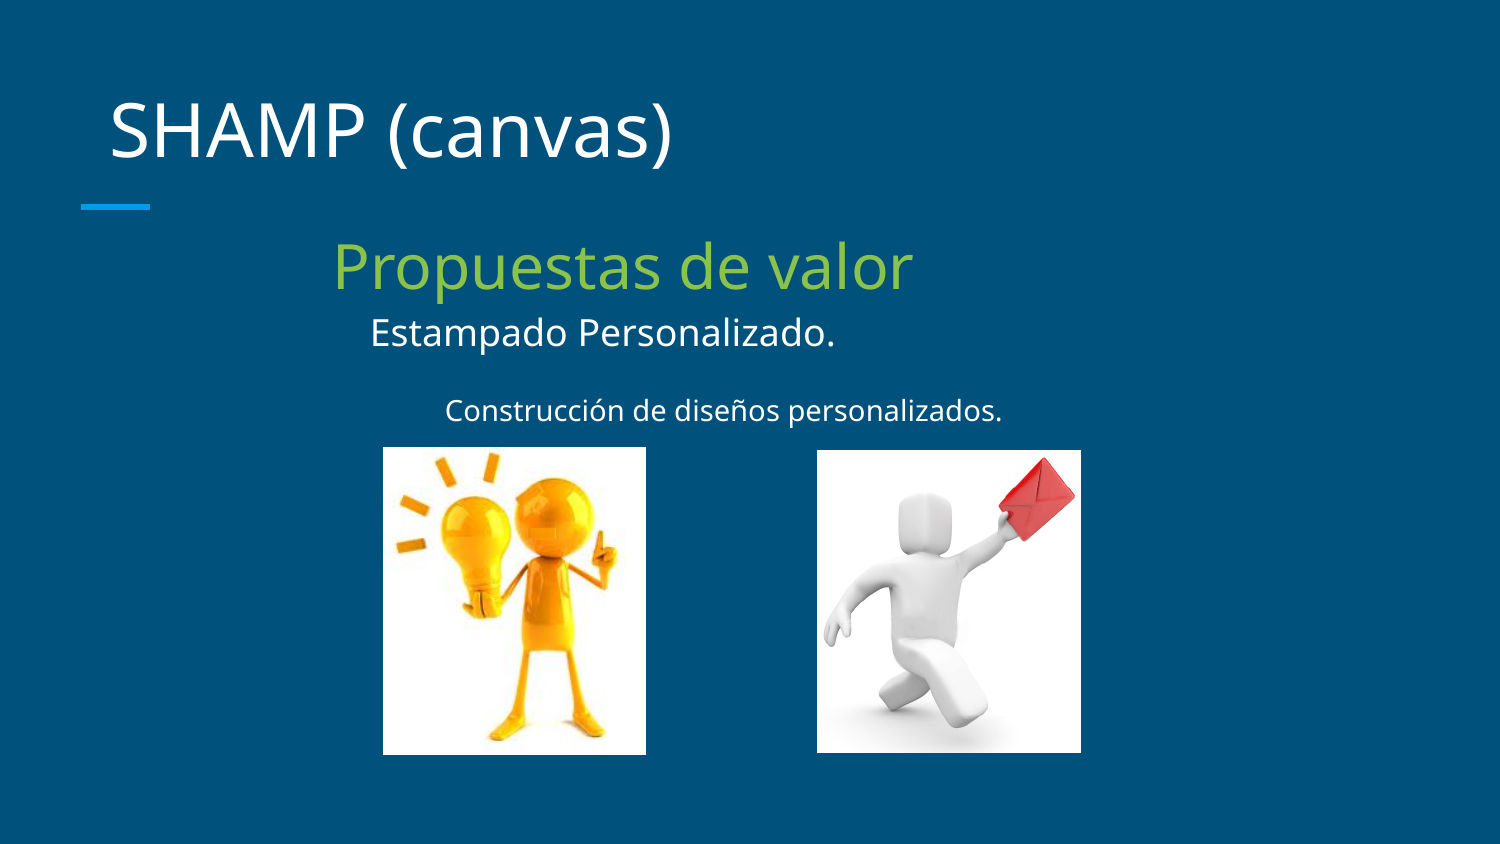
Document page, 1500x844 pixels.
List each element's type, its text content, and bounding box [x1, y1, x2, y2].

list Propuestas de valor Estampado Personalizado. Construcción de diseños personalizados. [317, 211, 1216, 777]
title SHAMP (canvas) [94, 75, 1437, 188]
picture [384, 448, 645, 754]
picture [818, 451, 1080, 752]
